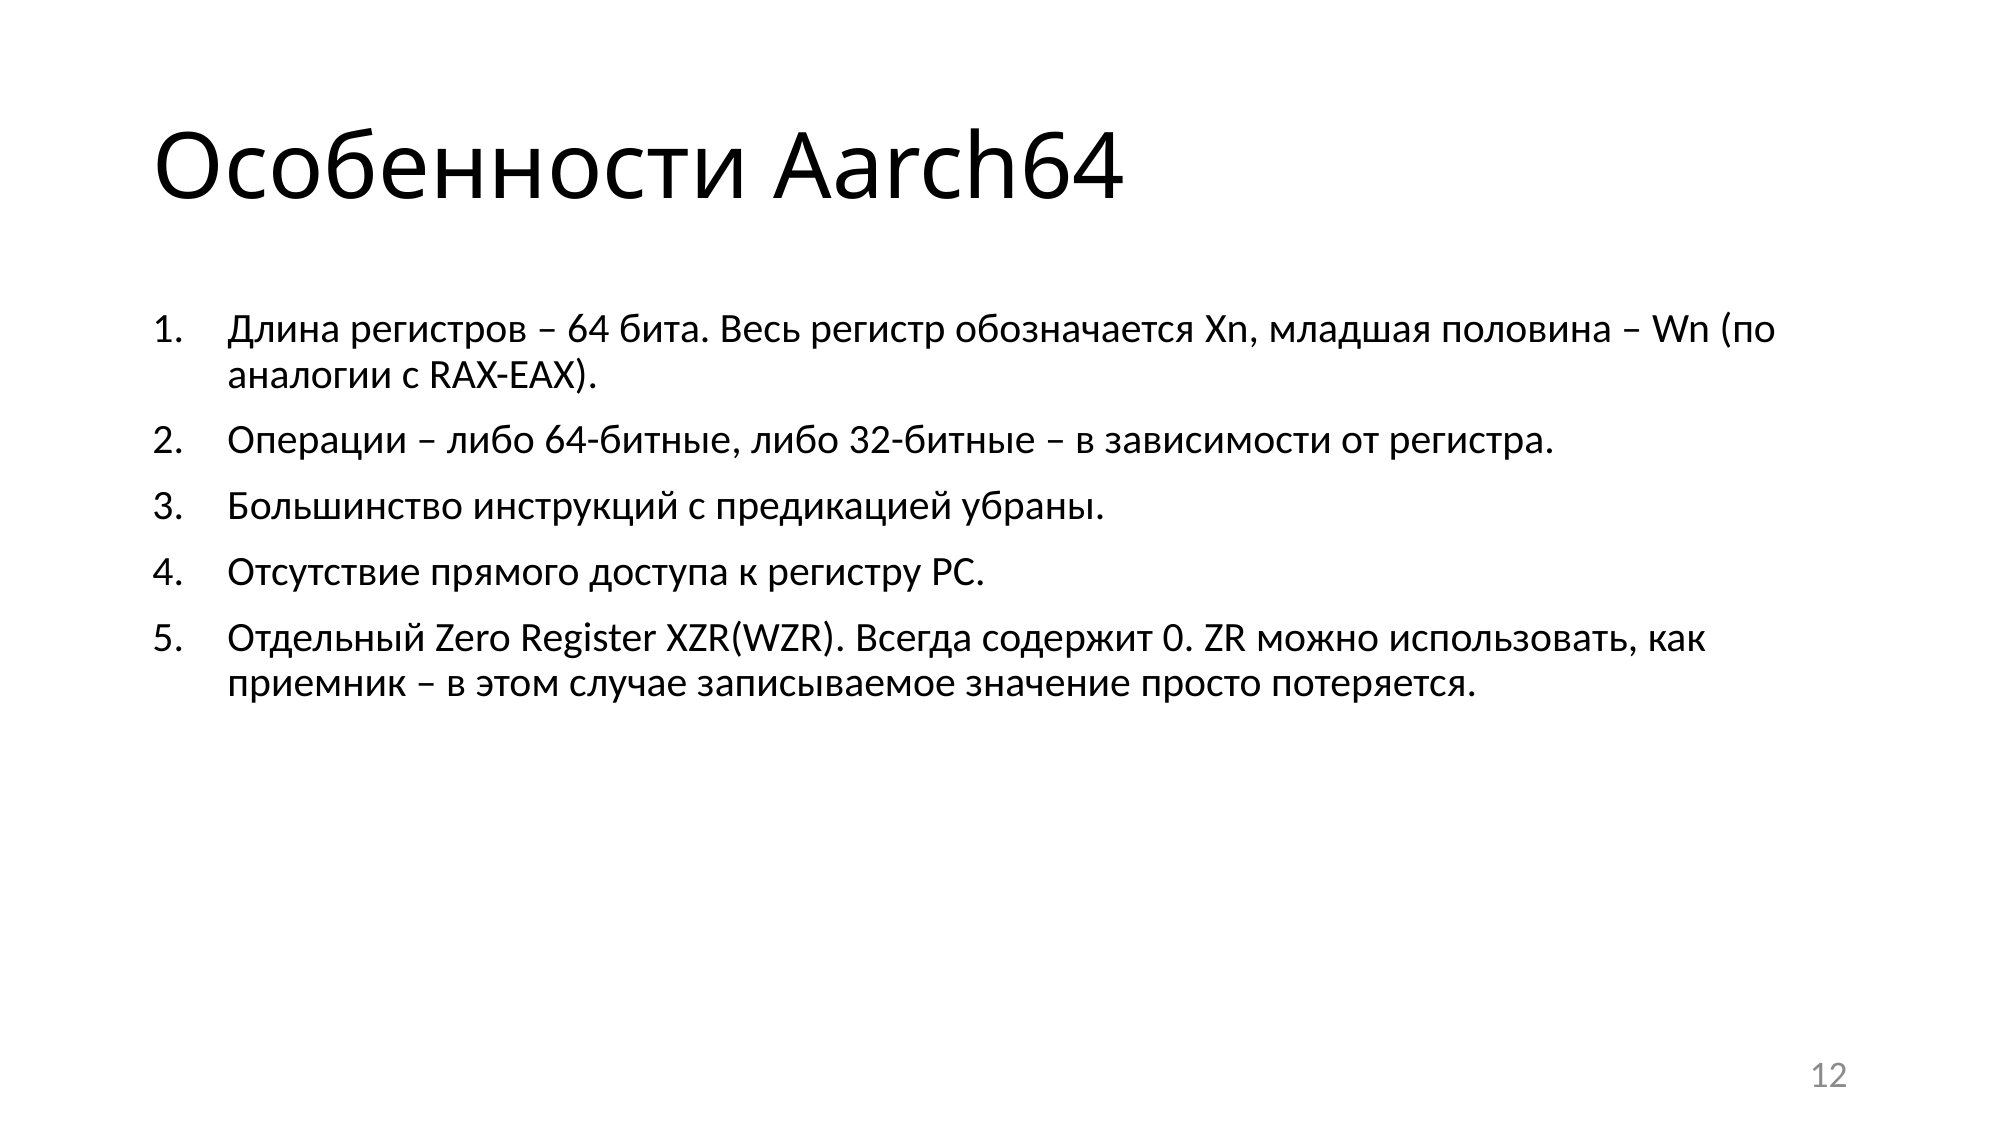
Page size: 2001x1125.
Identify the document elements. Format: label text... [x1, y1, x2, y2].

list Длина регистров – 64 бита. Весь регистр обозначается Xn, младшая половина – Wn (по аналогии с RAX-EAX). Операции – либо 64-битные, либо 32-битные – в зависимости от регистра. Большинство инструкций с предикацией убраны. Отсутствие прямого доступа к регистру PC. Отдельный Zero Register XZR(WZR). Всегда содержит 0. ZR можно использовать, как приемник – в этом случае записываемое значение просто потеряется. [137, 299, 1863, 1043]
title Особенности Aarch64 [137, 59, 1863, 278]
slide_number 12 [1412, 1042, 1863, 1103]
